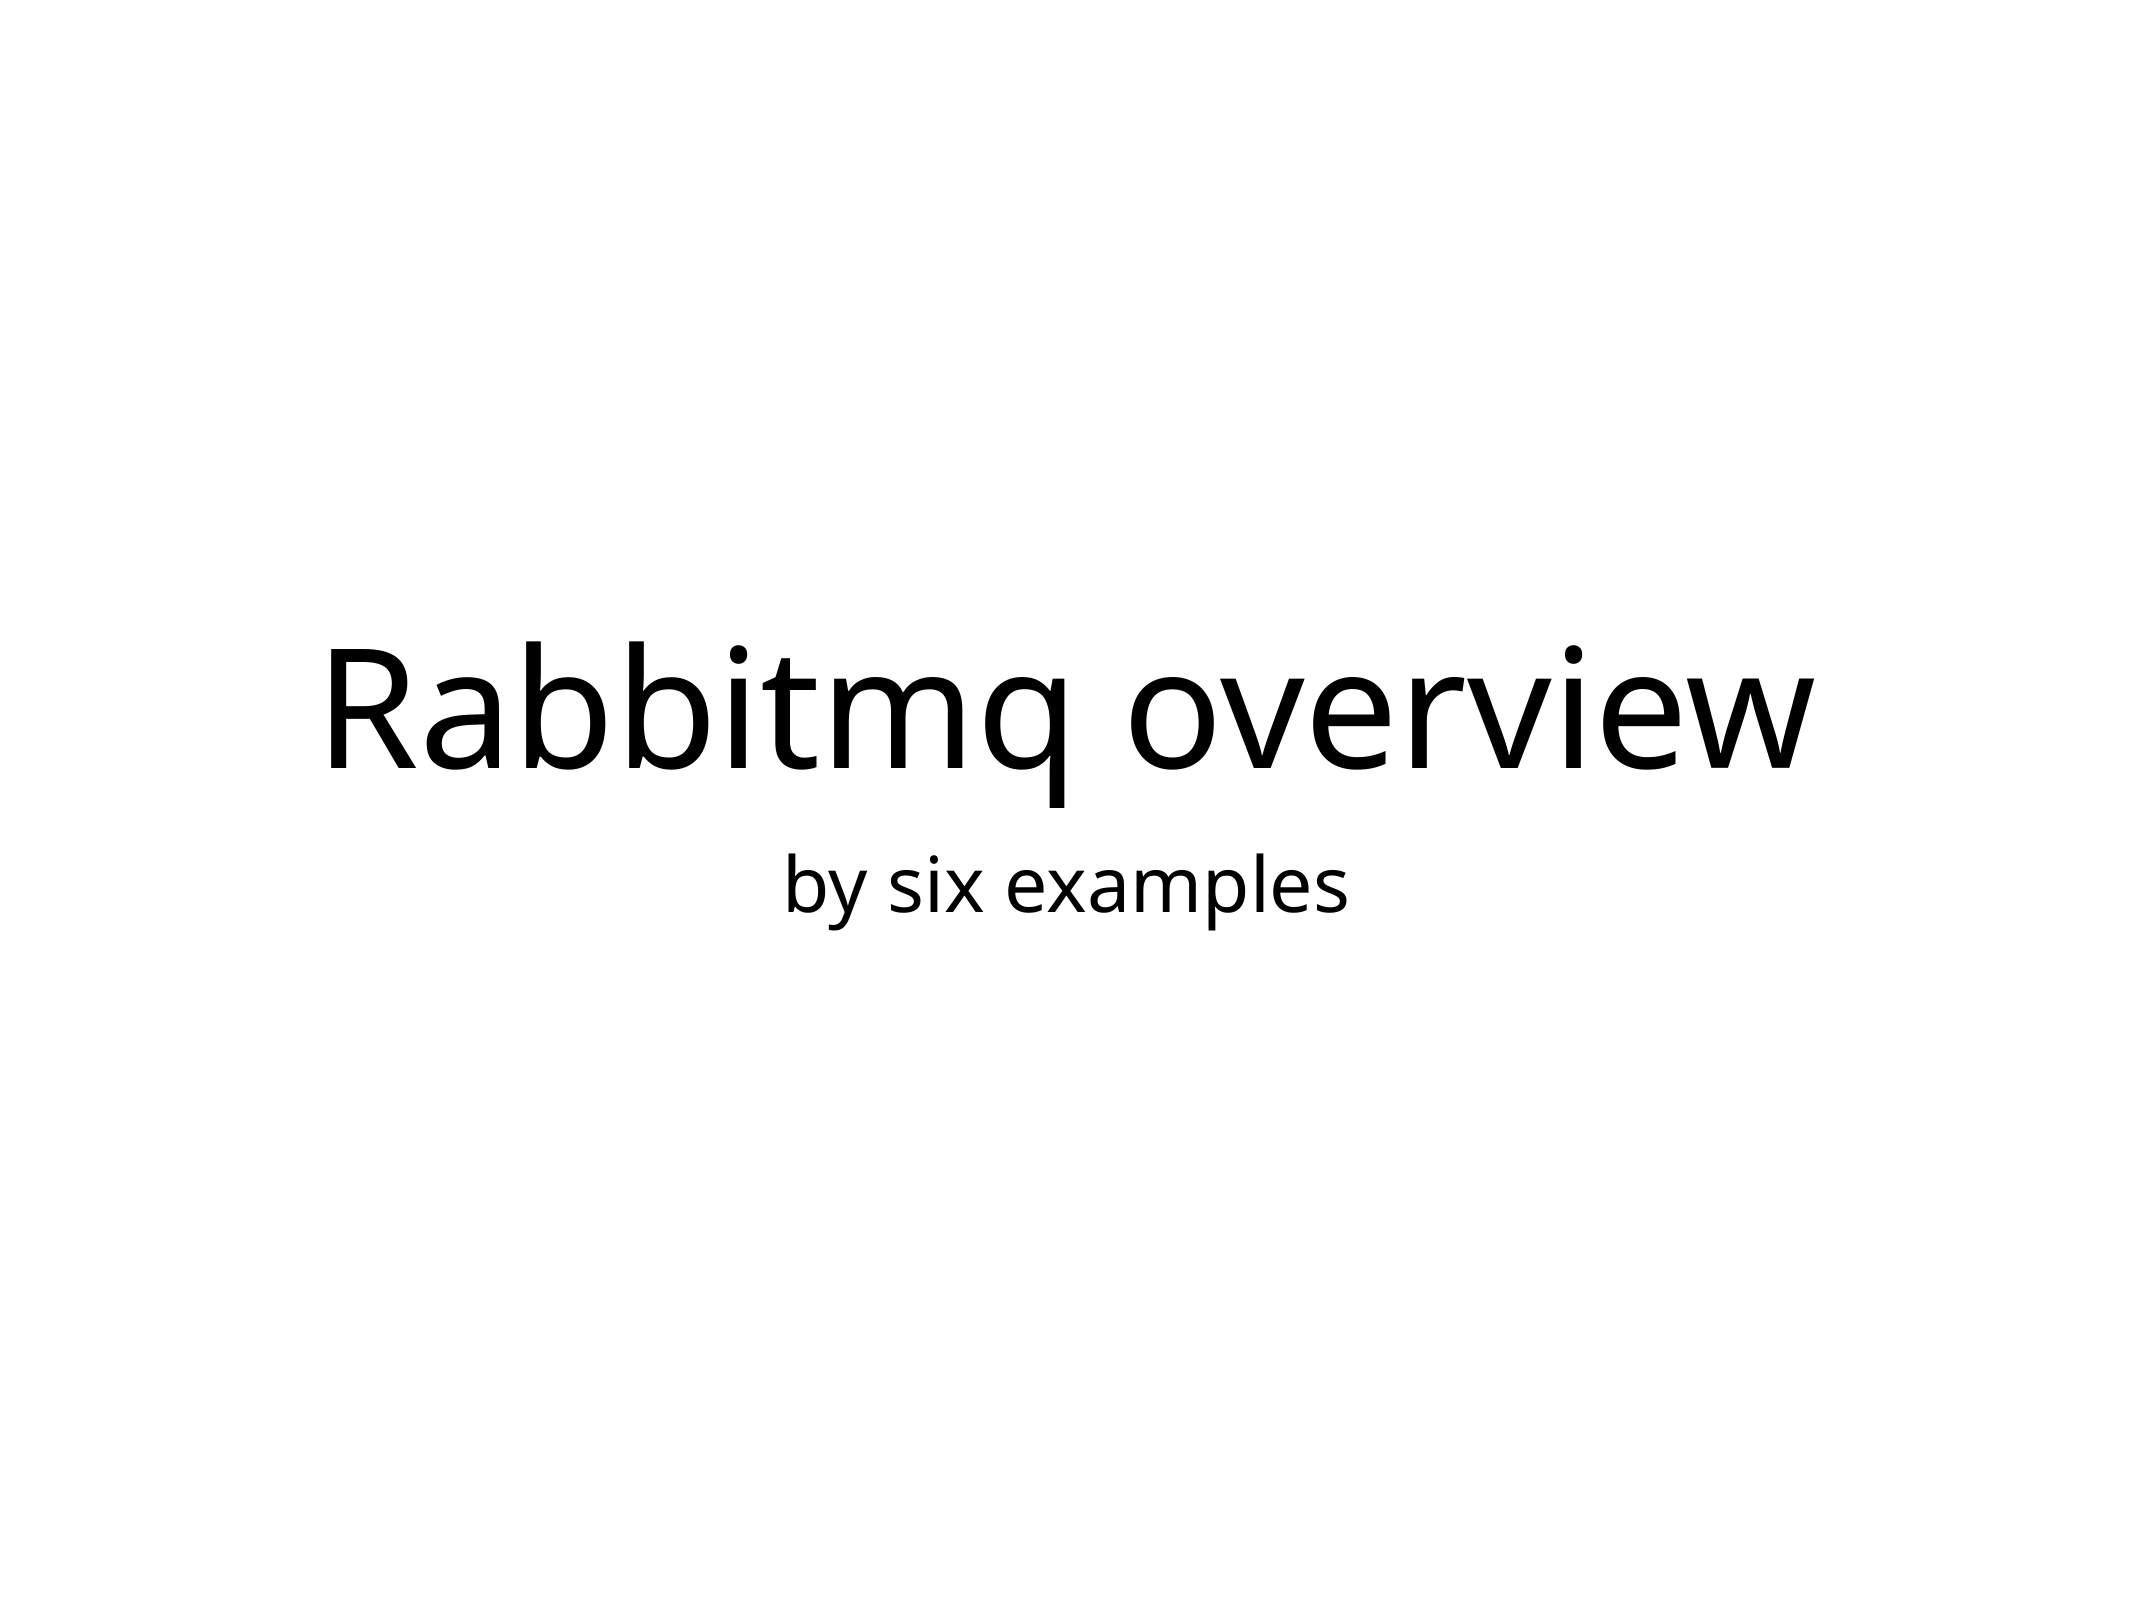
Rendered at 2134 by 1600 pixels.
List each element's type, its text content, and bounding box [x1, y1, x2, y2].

subtitle by six examples [207, 826, 1926, 1013]
title Rabbitmq overview [207, 268, 1926, 811]
